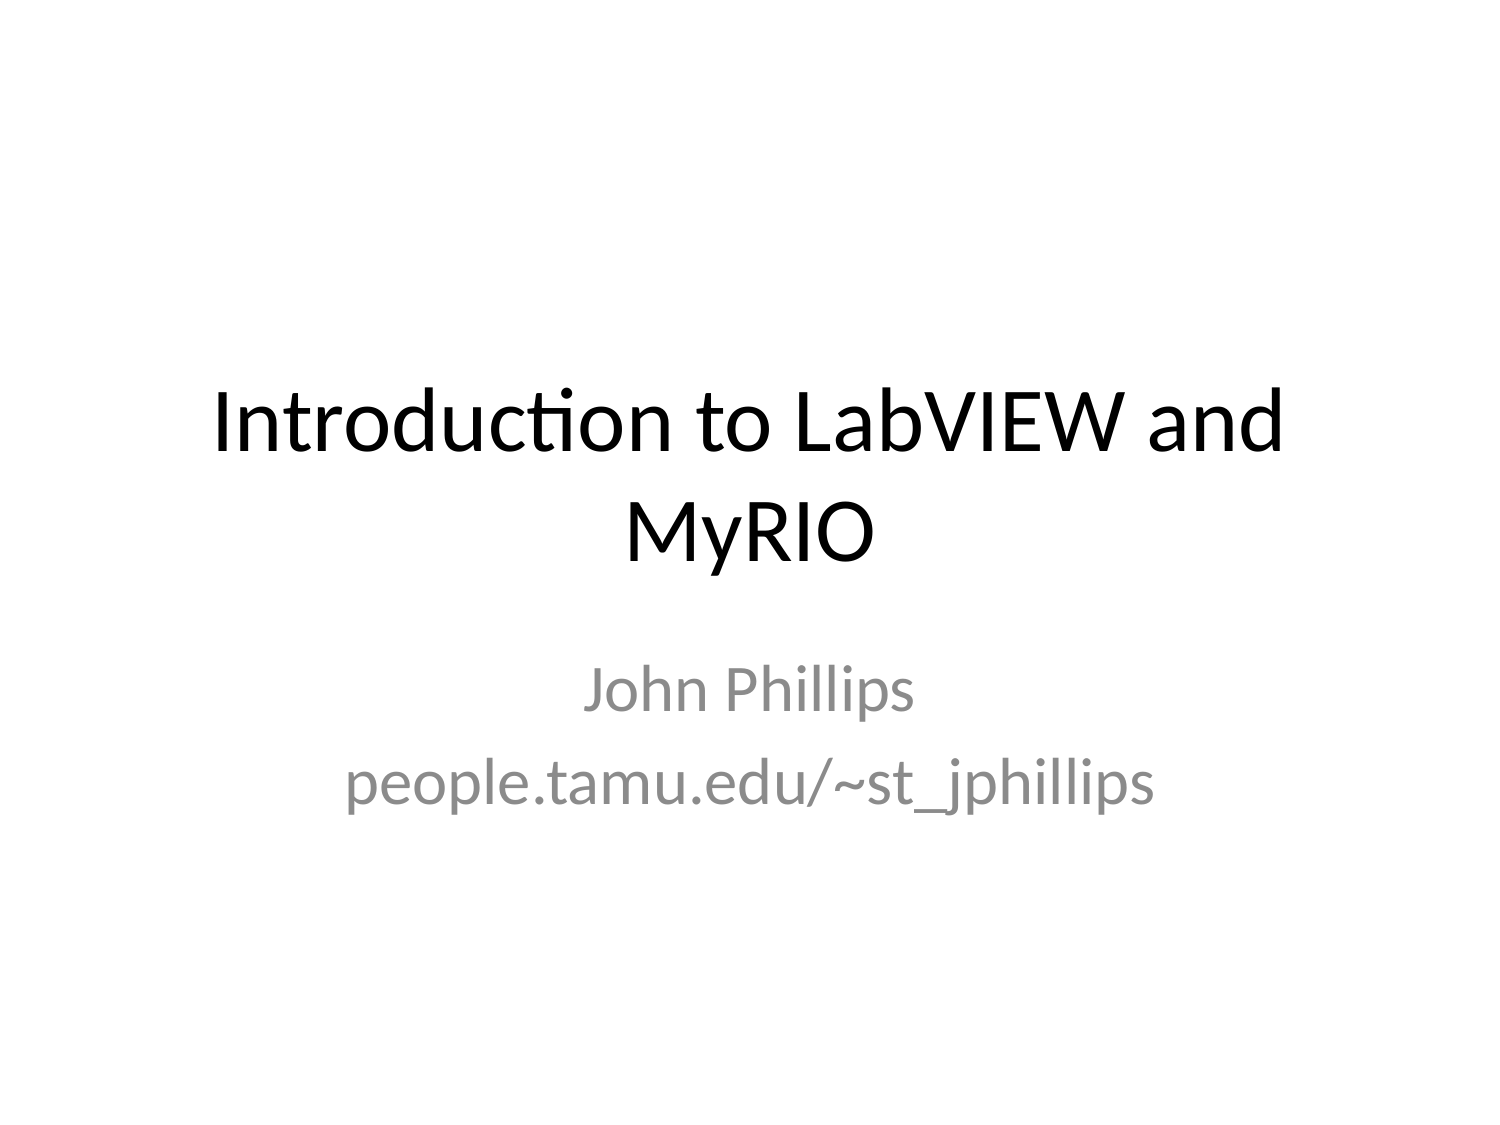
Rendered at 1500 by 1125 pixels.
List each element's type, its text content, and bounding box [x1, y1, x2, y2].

subtitle John Phillips people.tamu.edu/~st_jphillips [225, 637, 1275, 925]
title Introduction to LabVIEW and MyRIO [112, 349, 1388, 591]
